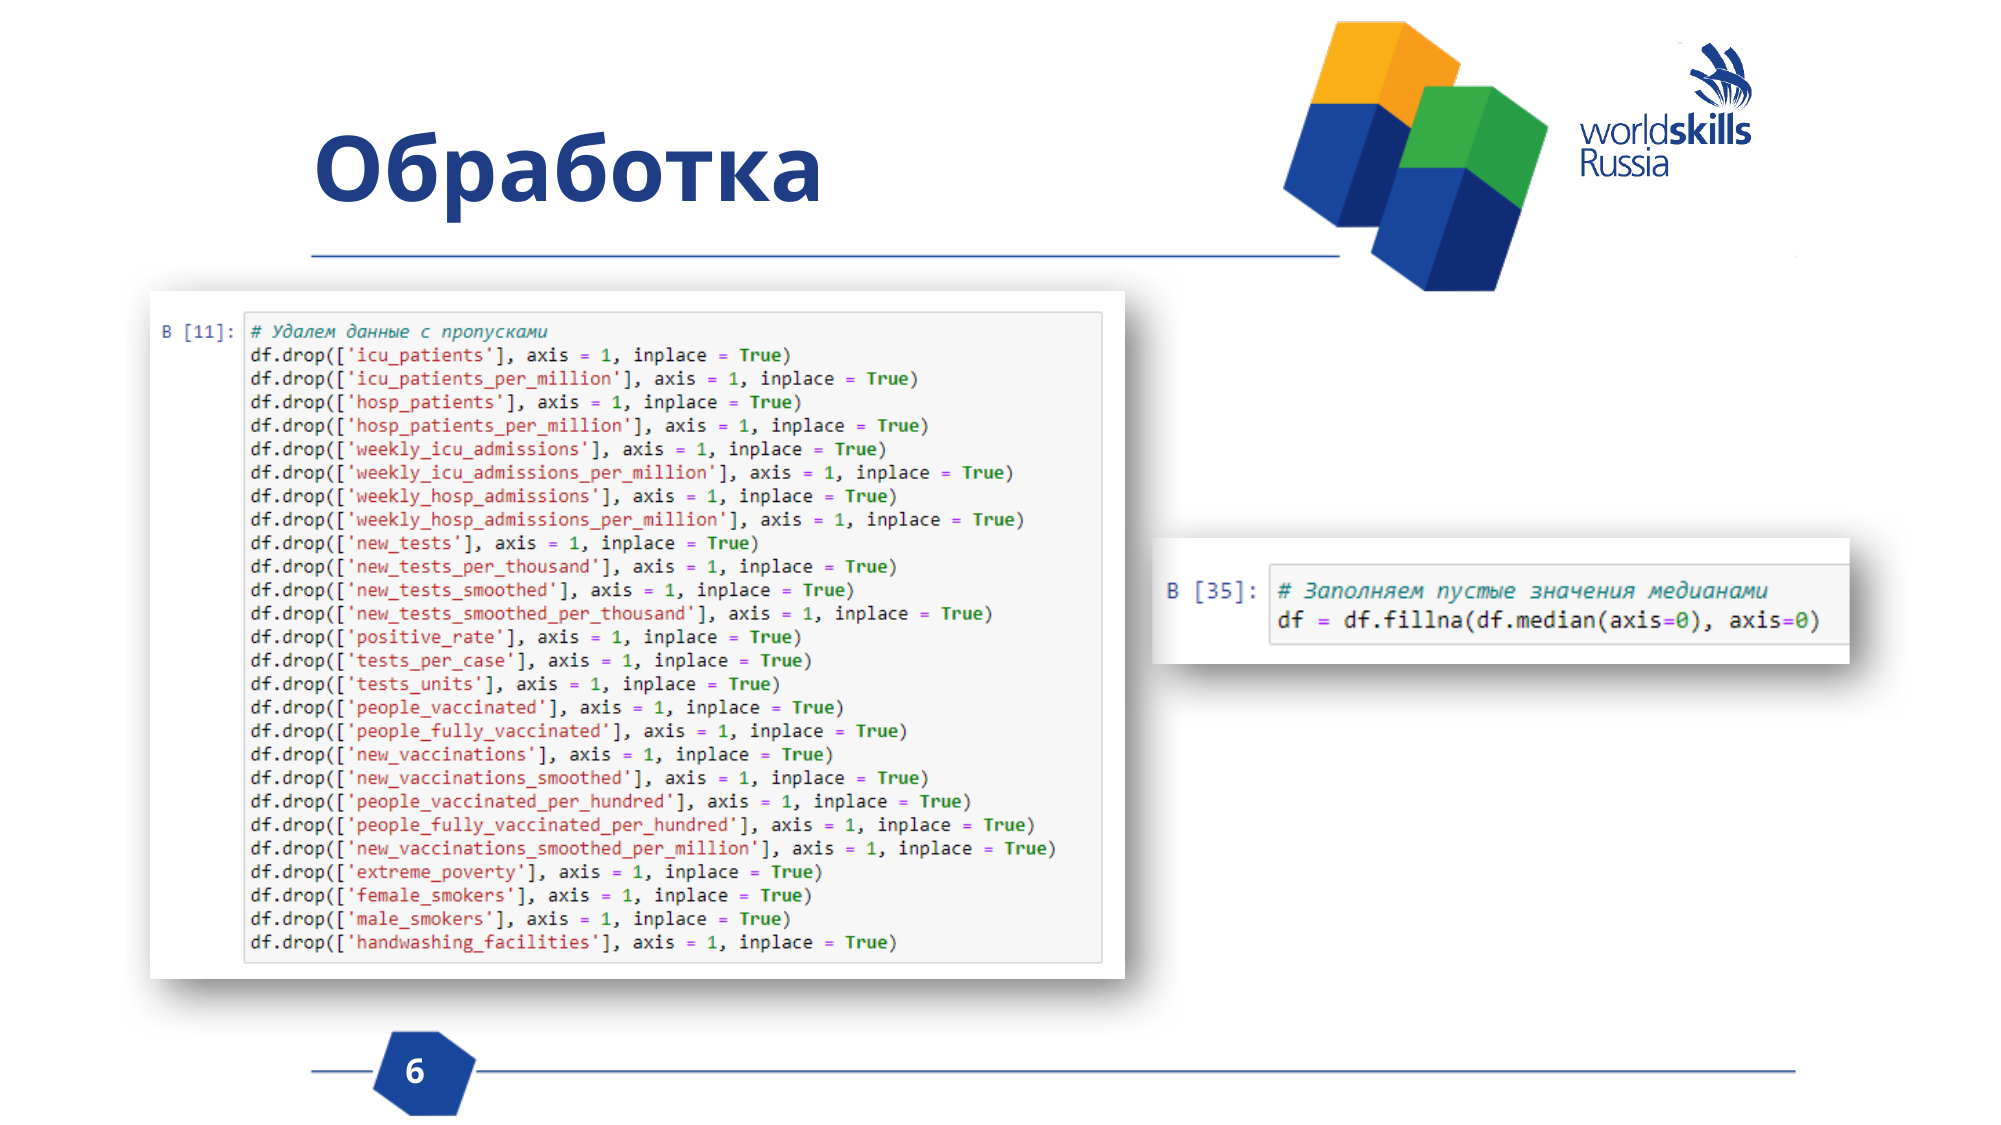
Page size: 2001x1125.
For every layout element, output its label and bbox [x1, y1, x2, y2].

picture [150, 0, 1850, 1125]
